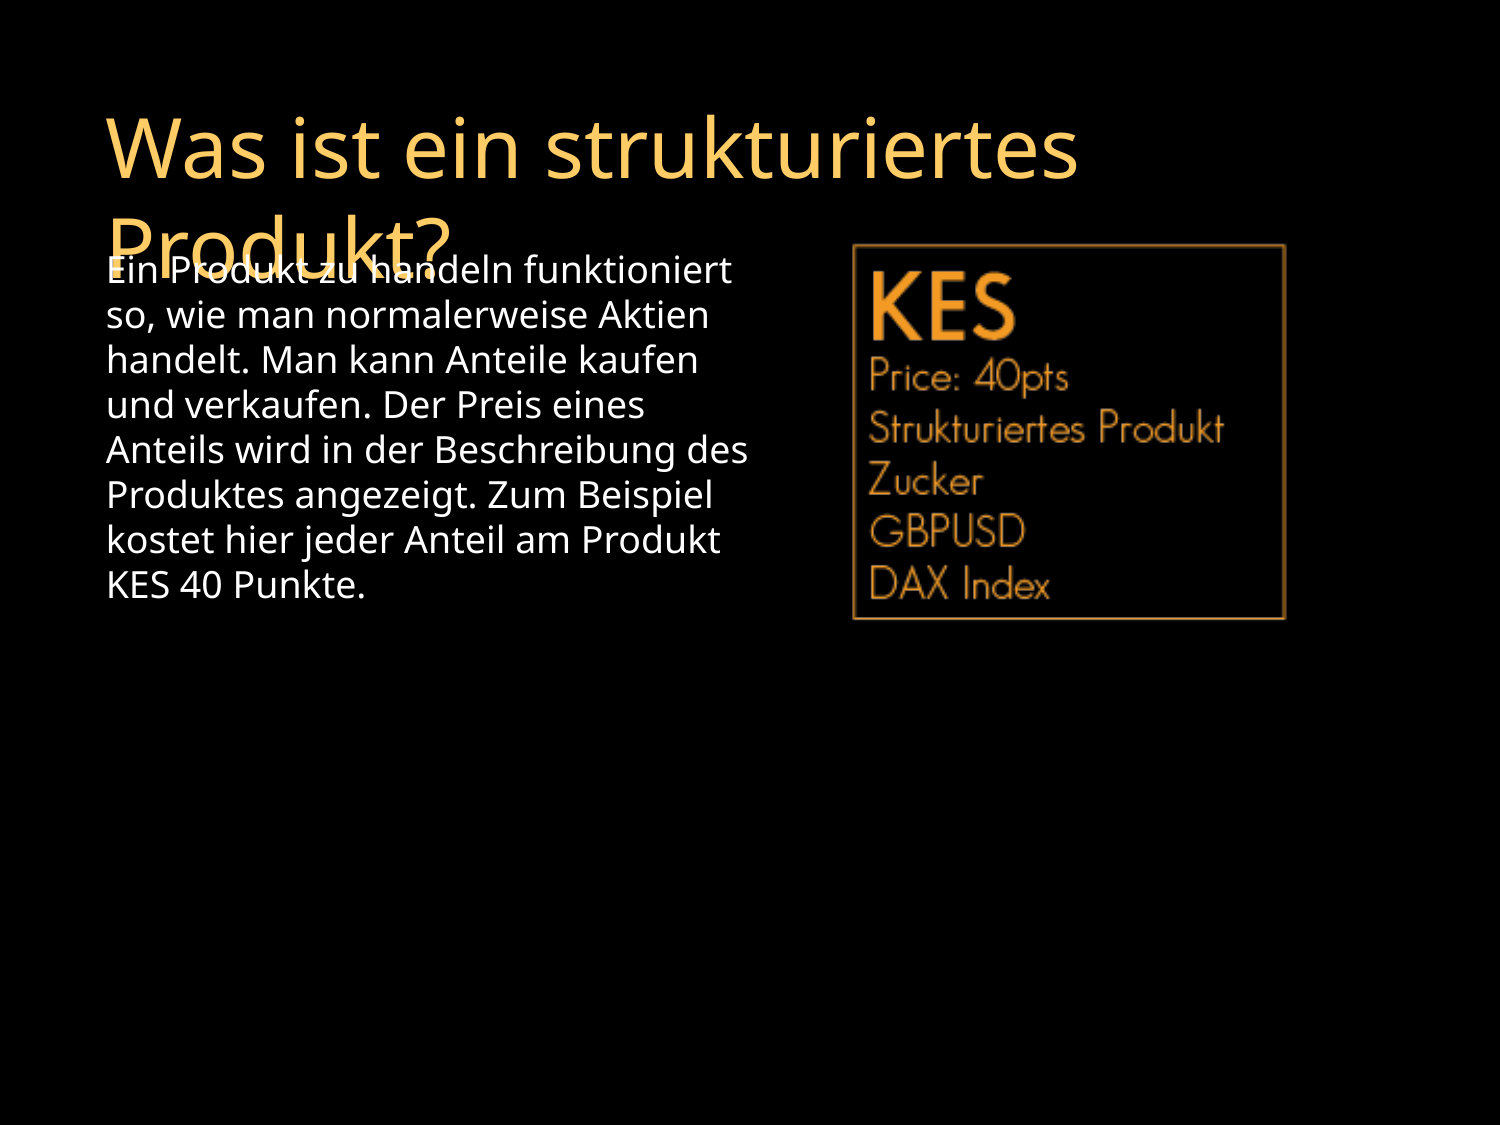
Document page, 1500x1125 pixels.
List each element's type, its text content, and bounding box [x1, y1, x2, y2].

text_box Ein Produkt zu handeln funktioniert so, wie man normalerweise Aktien handelt. Man kann Anteile kaufen und verkaufen. Der Preis eines Anteils wird in der Beschreibung des Produktes angezeigt. Zum Beispiel kostet hier jeder Anteil am Produkt KES 40 Punkte. [91, 238, 767, 749]
picture [775, 203, 1362, 665]
text_box Was ist ein strukturiertes Produkt? [91, 87, 1362, 303]
